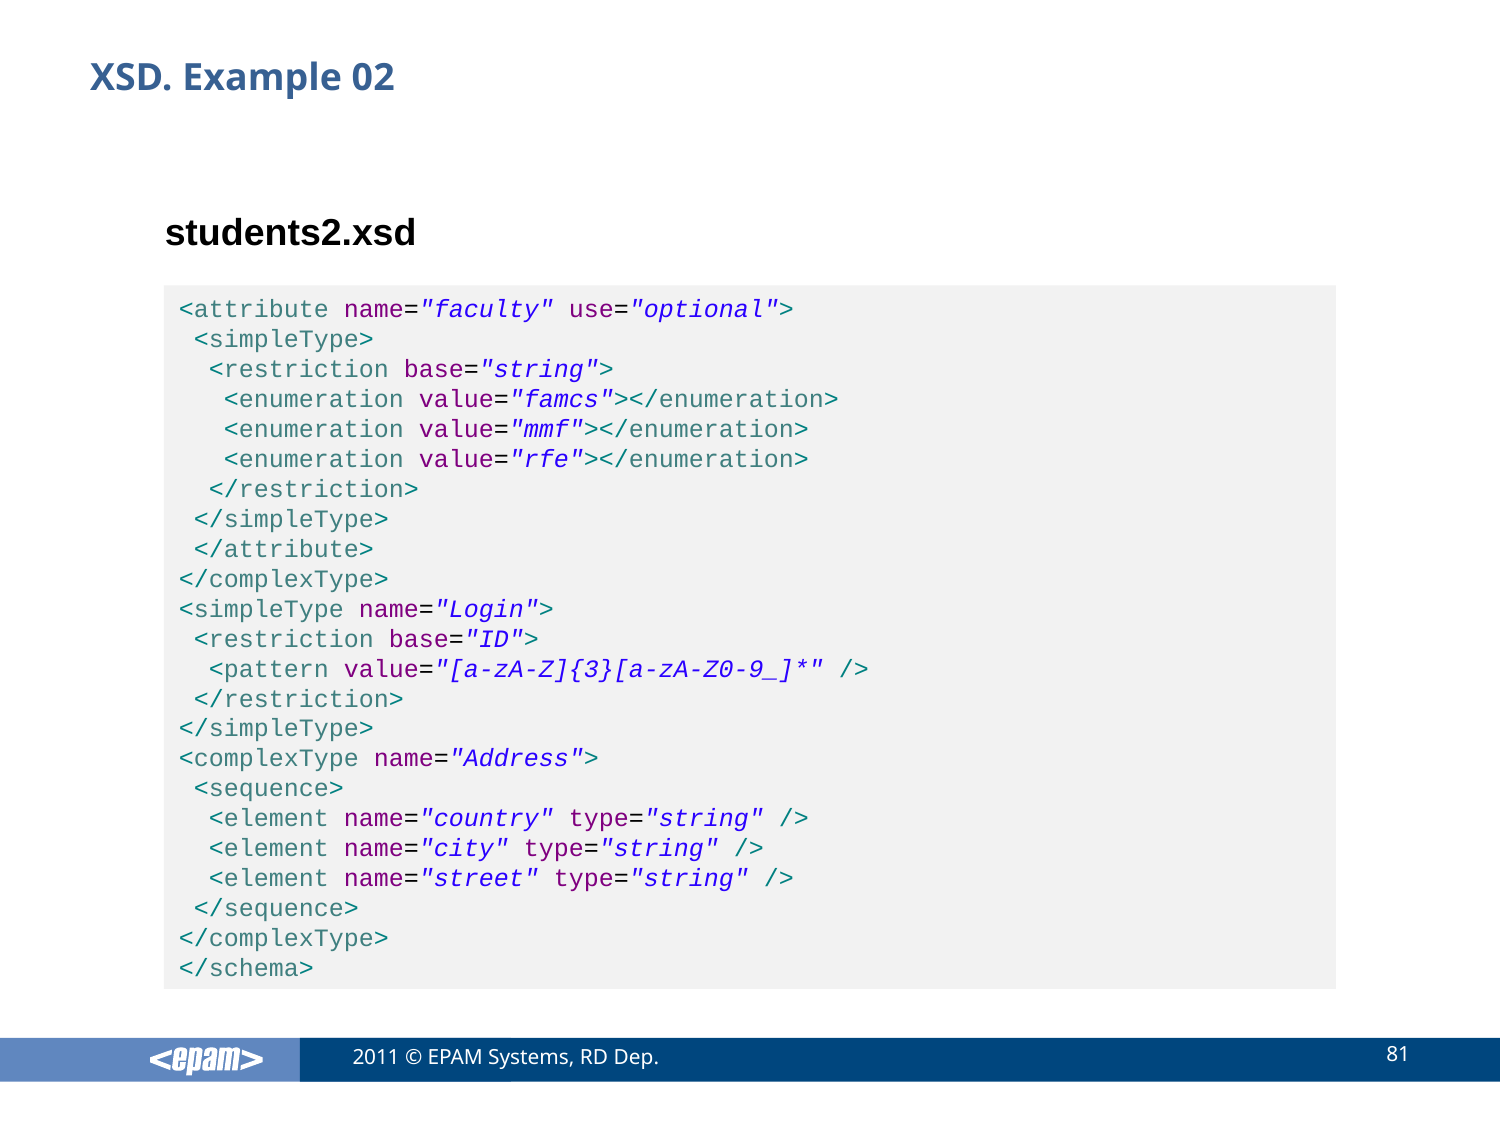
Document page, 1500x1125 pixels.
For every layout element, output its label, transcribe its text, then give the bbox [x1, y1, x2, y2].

list students2.xsd [150, 200, 1350, 258]
title XSD. Example 02 [75, 45, 1425, 163]
slide_number 81 [1262, 1025, 1425, 1085]
footer 2011 © EPAM Systems, RD Dep. [337, 1028, 738, 1088]
text_box <attribute name="faculty" use="optional"> <simpleType> <restriction base="string"> <enumeration value="famcs"></enumeration> <enumeration value="mmf"></enumeration> <enumeration value="rfe"></enumeration> </restriction> </simpleType> </attribute> </complexType> <simpleType name="Login"> <restriction base="ID"> <pattern value="[a-zA-Z]{3}[a-zA-Z0-9_]*" /> </restriction> </simpleType> <complexType name="Address"> <sequence> <element name="country" type="string" /> <element name="city" type="string" /> <element name="street" type="string" /> </sequence> </complexType> </schema> [163, 285, 1336, 989]
